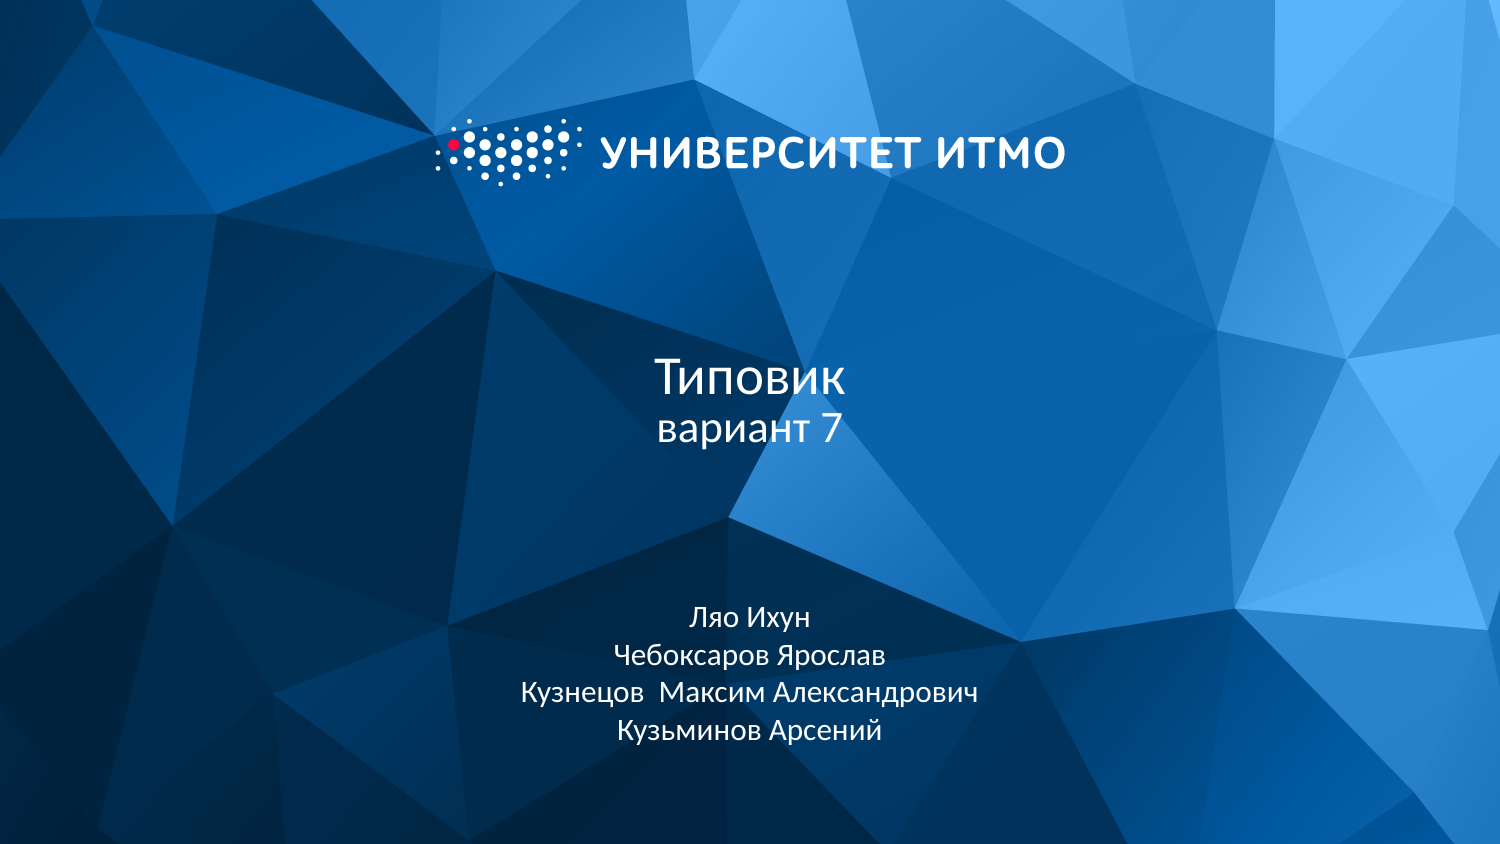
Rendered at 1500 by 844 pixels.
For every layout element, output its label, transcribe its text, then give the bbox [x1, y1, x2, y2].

picture [0, 0, 1500, 844]
title Типовик вариант 7 [225, 345, 1275, 461]
list Ляо Ихун Чебоксаров Ярослав Кузнецов Максим Александрович Кузьминов Арсений [225, 596, 1275, 756]
